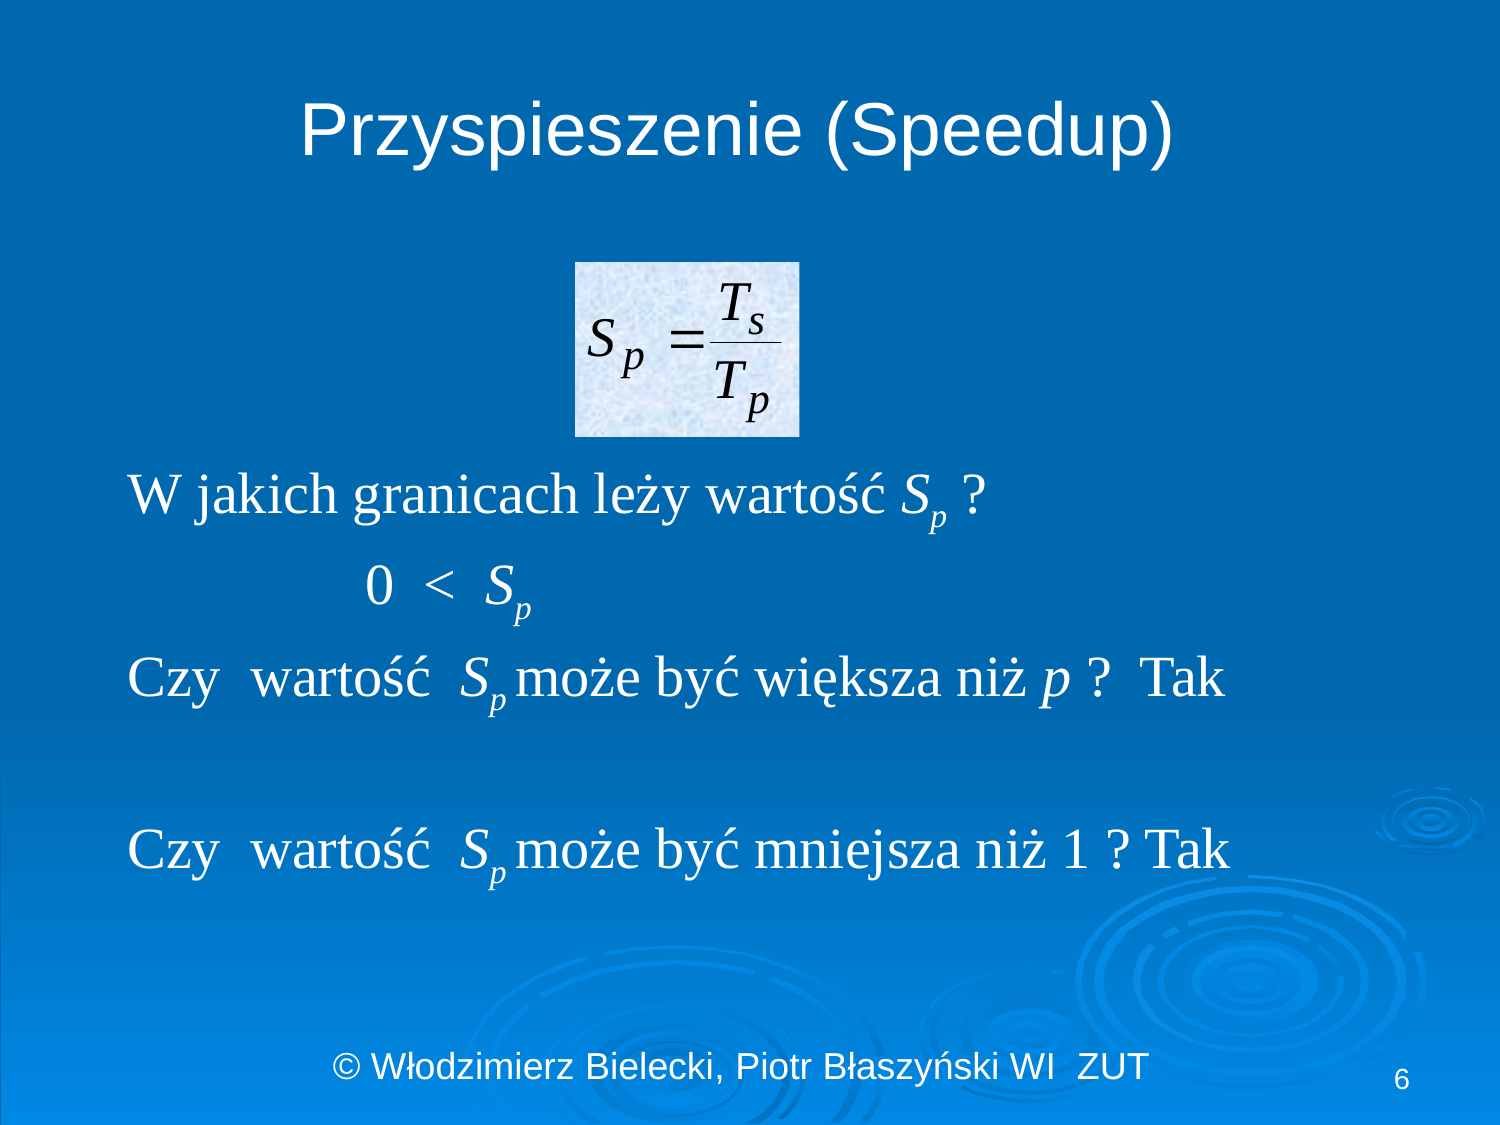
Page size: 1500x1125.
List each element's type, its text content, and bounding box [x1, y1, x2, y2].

slide_number 6 [1074, 1024, 1426, 1103]
title Przyspieszenie (Speedup) [99, 62, 1376, 188]
text_box © Włodzimierz Bielecki, Piotr Błaszyński WI ZUT [318, 1034, 1182, 1113]
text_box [574, 262, 800, 438]
list W jakich granicach leży wartość Sp ? 0 < Sp Czy wartość Sp może być większa niż p ? Tak Czy wartość Sp może być mniejsza niż 1 ? Tak [112, 262, 1376, 1026]
